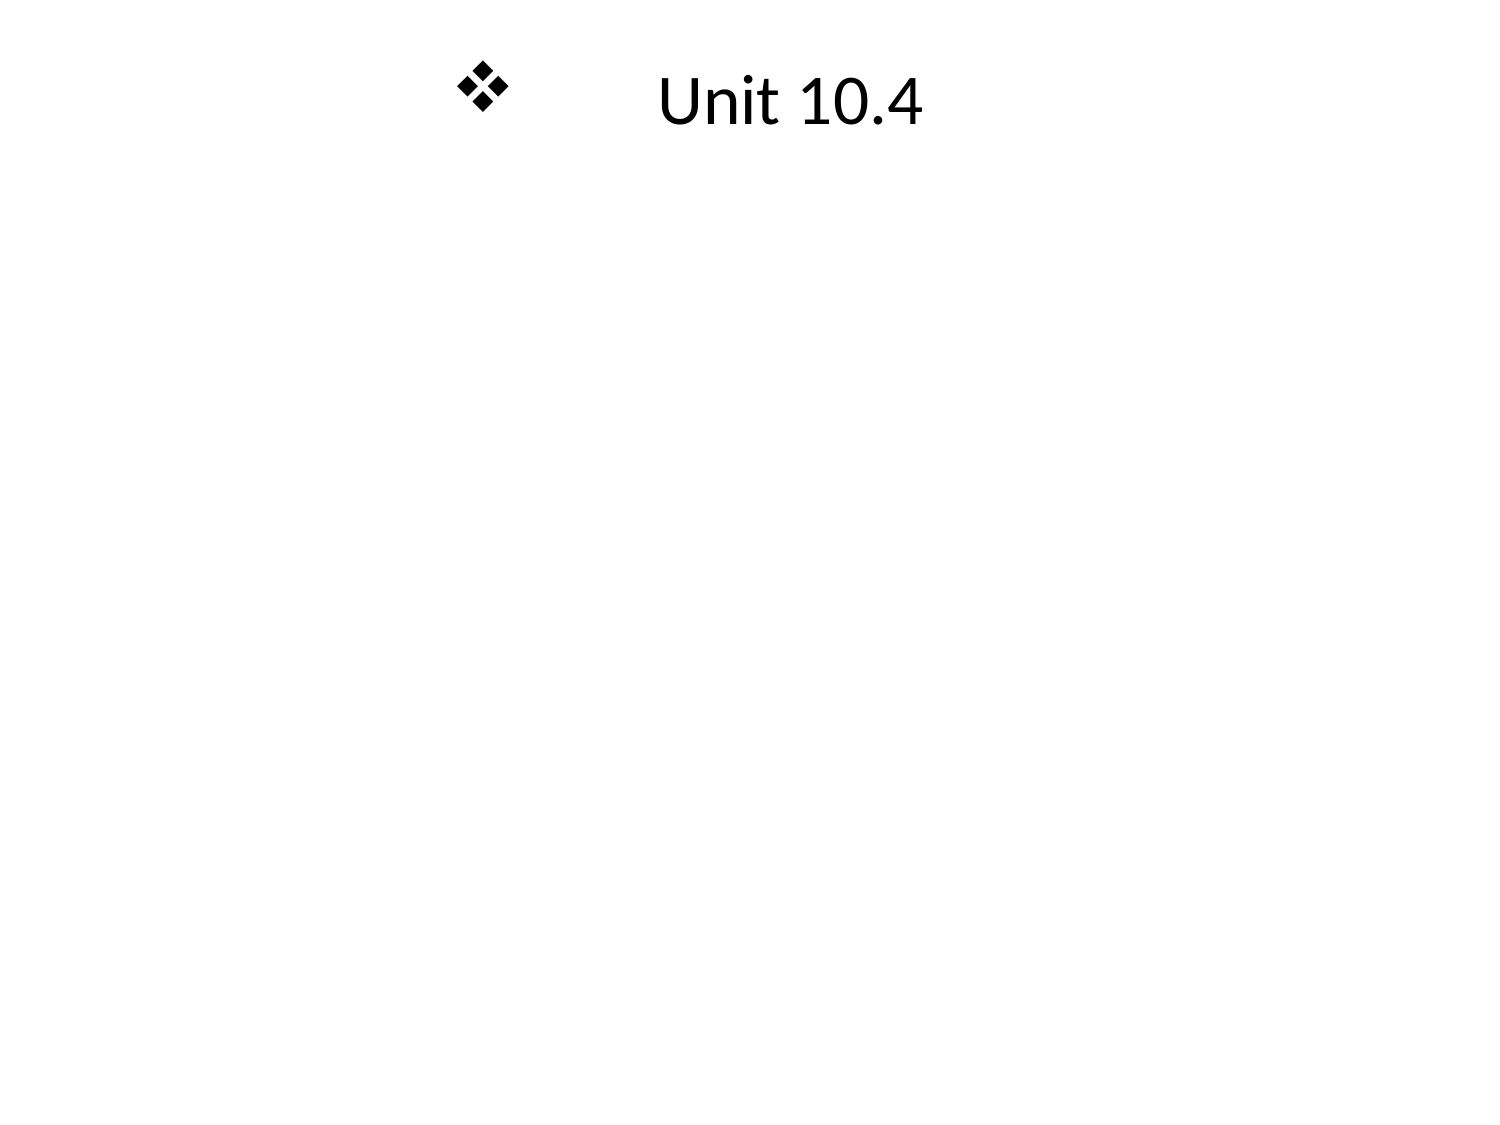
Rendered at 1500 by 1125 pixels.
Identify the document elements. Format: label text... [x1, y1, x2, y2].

title Unit 10.4 [75, 45, 1425, 233]
